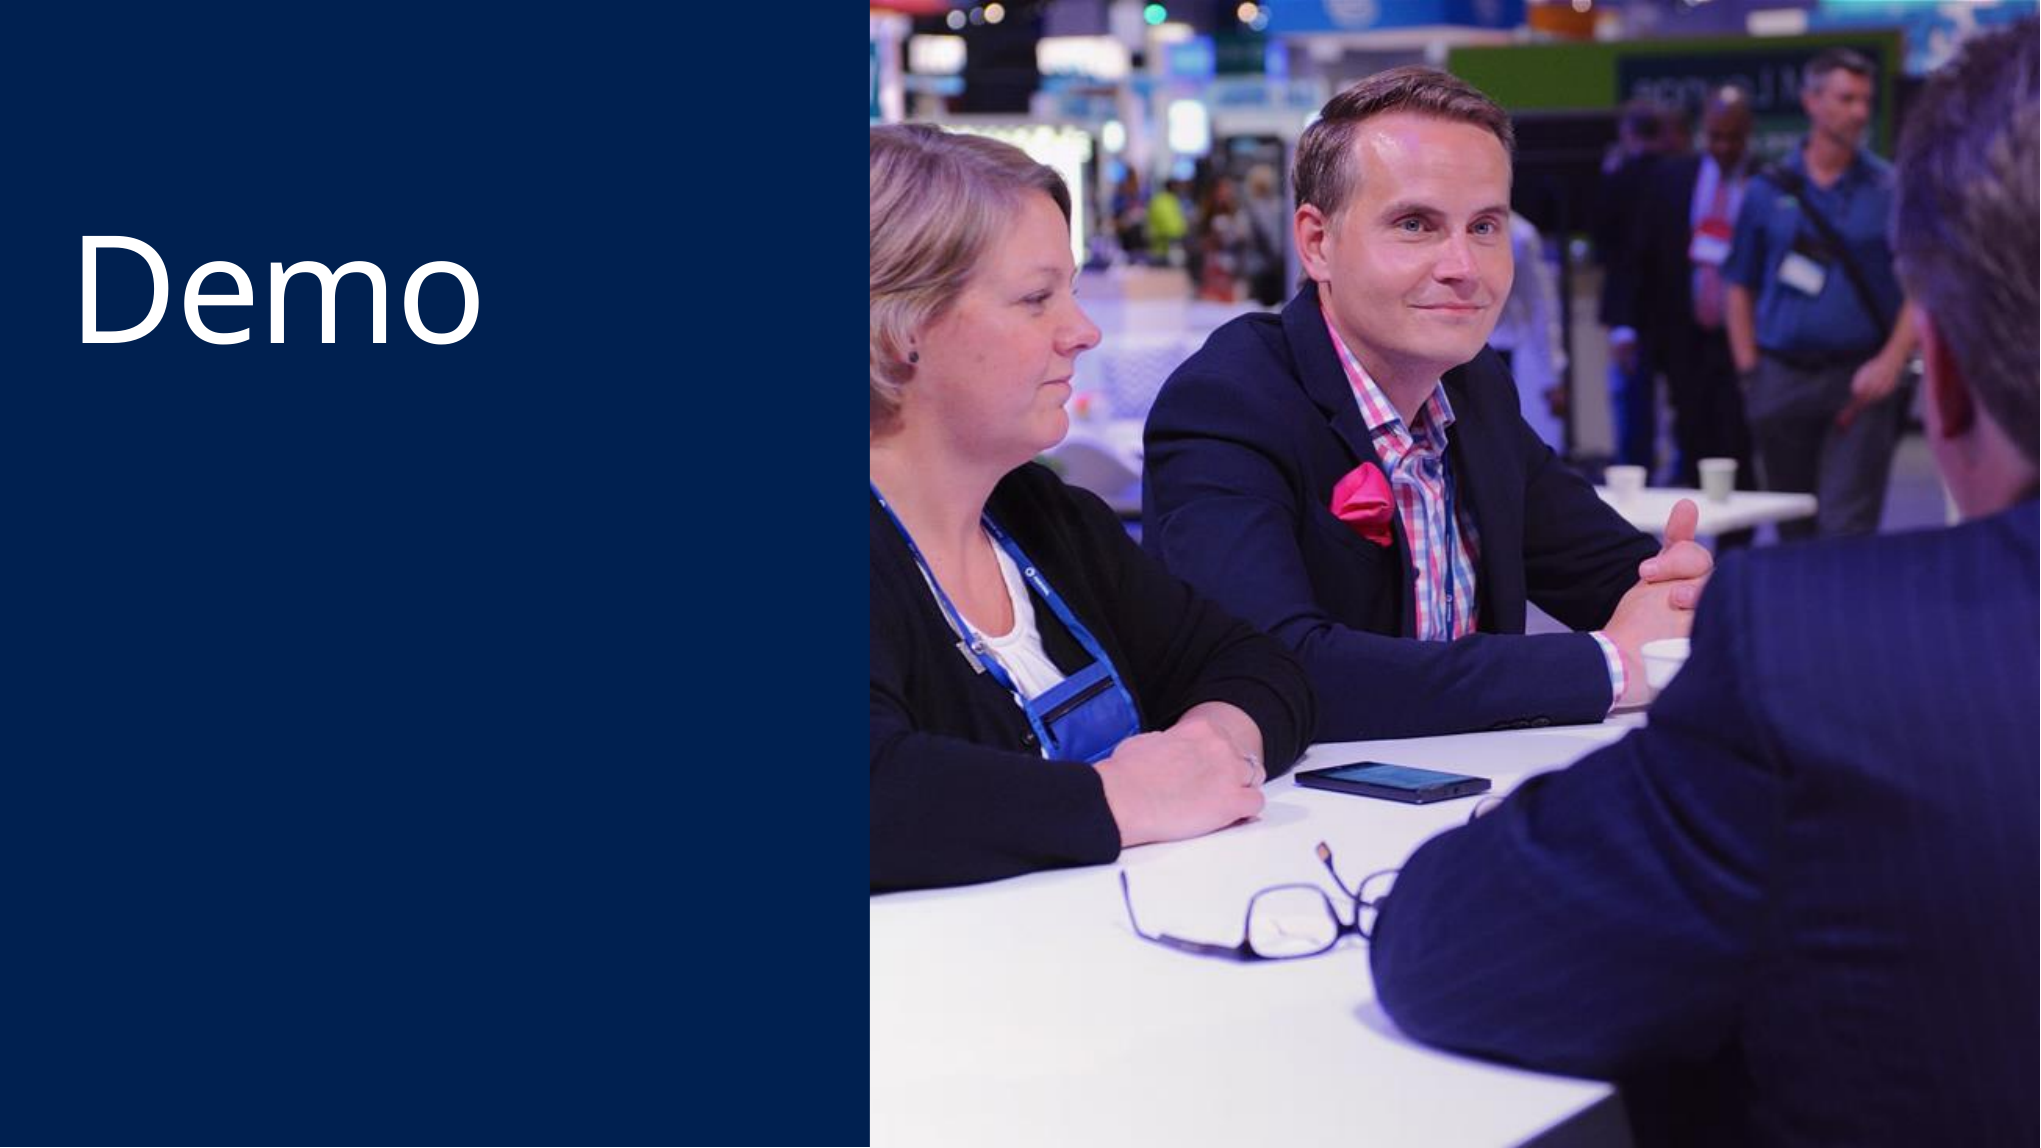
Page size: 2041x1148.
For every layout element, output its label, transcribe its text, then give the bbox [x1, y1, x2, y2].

title Demo [45, 198, 795, 393]
picture [869, 0, 2040, 1148]
